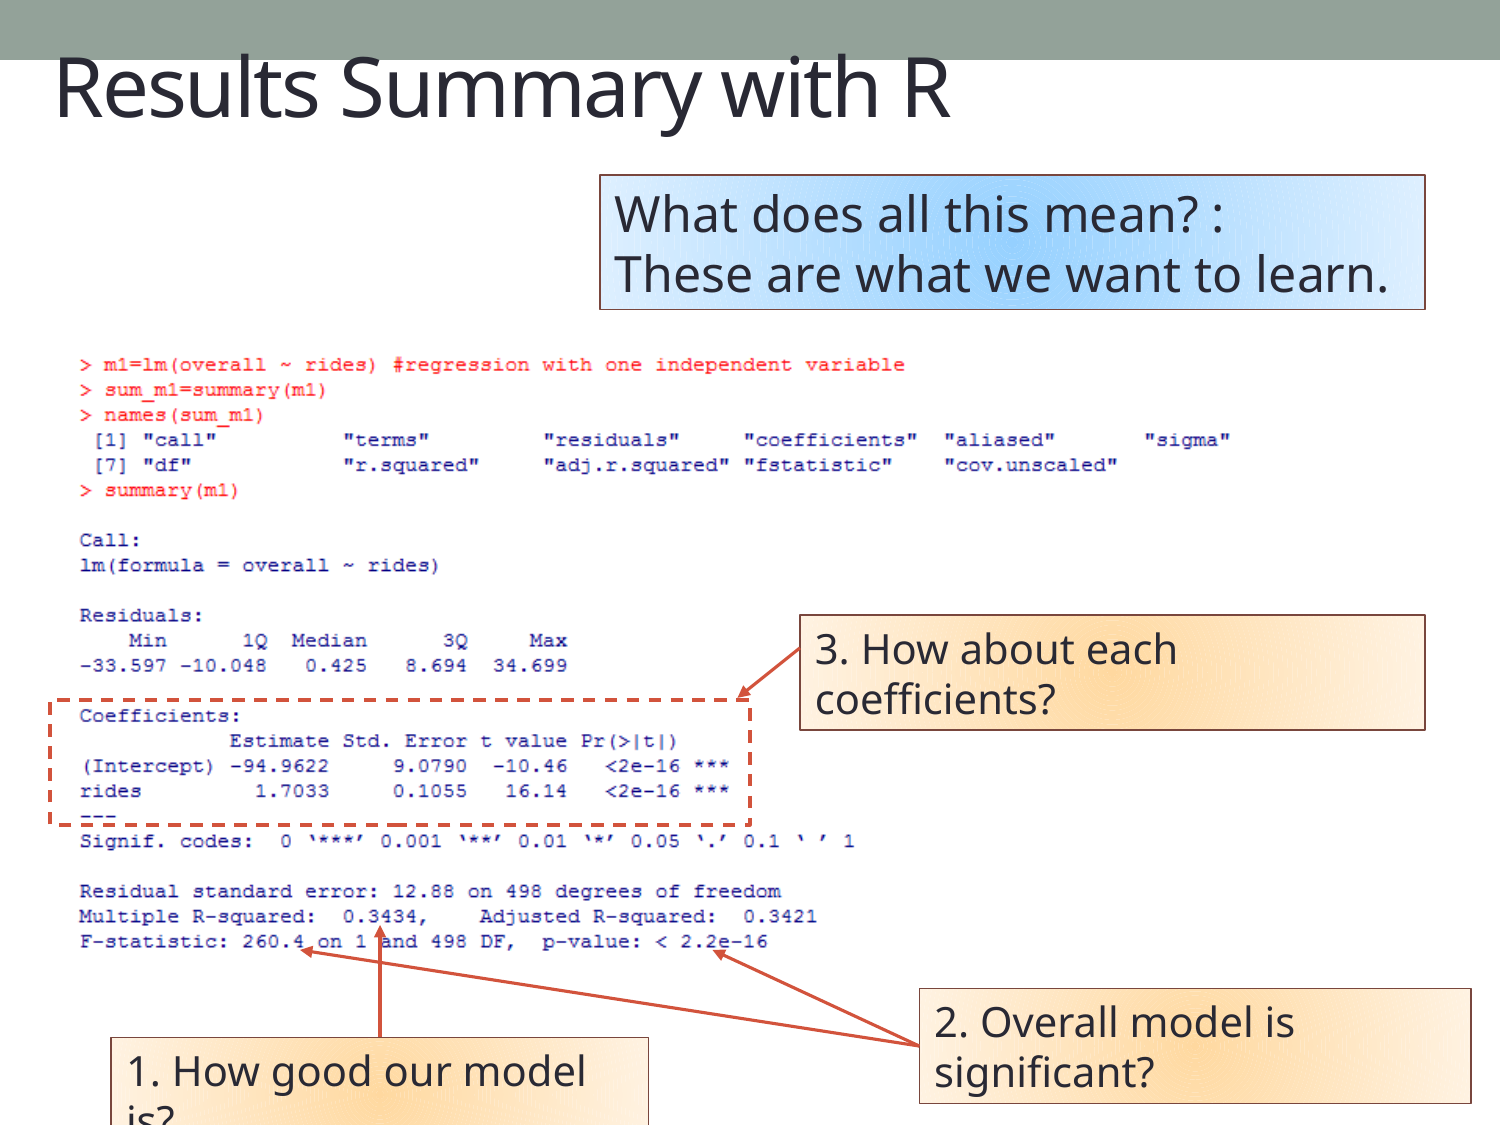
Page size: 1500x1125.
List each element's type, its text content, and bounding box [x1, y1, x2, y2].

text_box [737, 647, 801, 699]
title Results Summary with R [37, 3, 1388, 166]
text_box 2. Overall model is significant? [919, 988, 1472, 1104]
text_box [48, 698, 71, 827]
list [74, 349, 1297, 966]
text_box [299, 949, 920, 1047]
text_box 3. How about each coefficients? [1305, 614, 1426, 731]
text_box What does all this mean? : These are what we want to learn. [599, 174, 1426, 310]
text_box 1. How good our model is? [110, 1037, 649, 1125]
